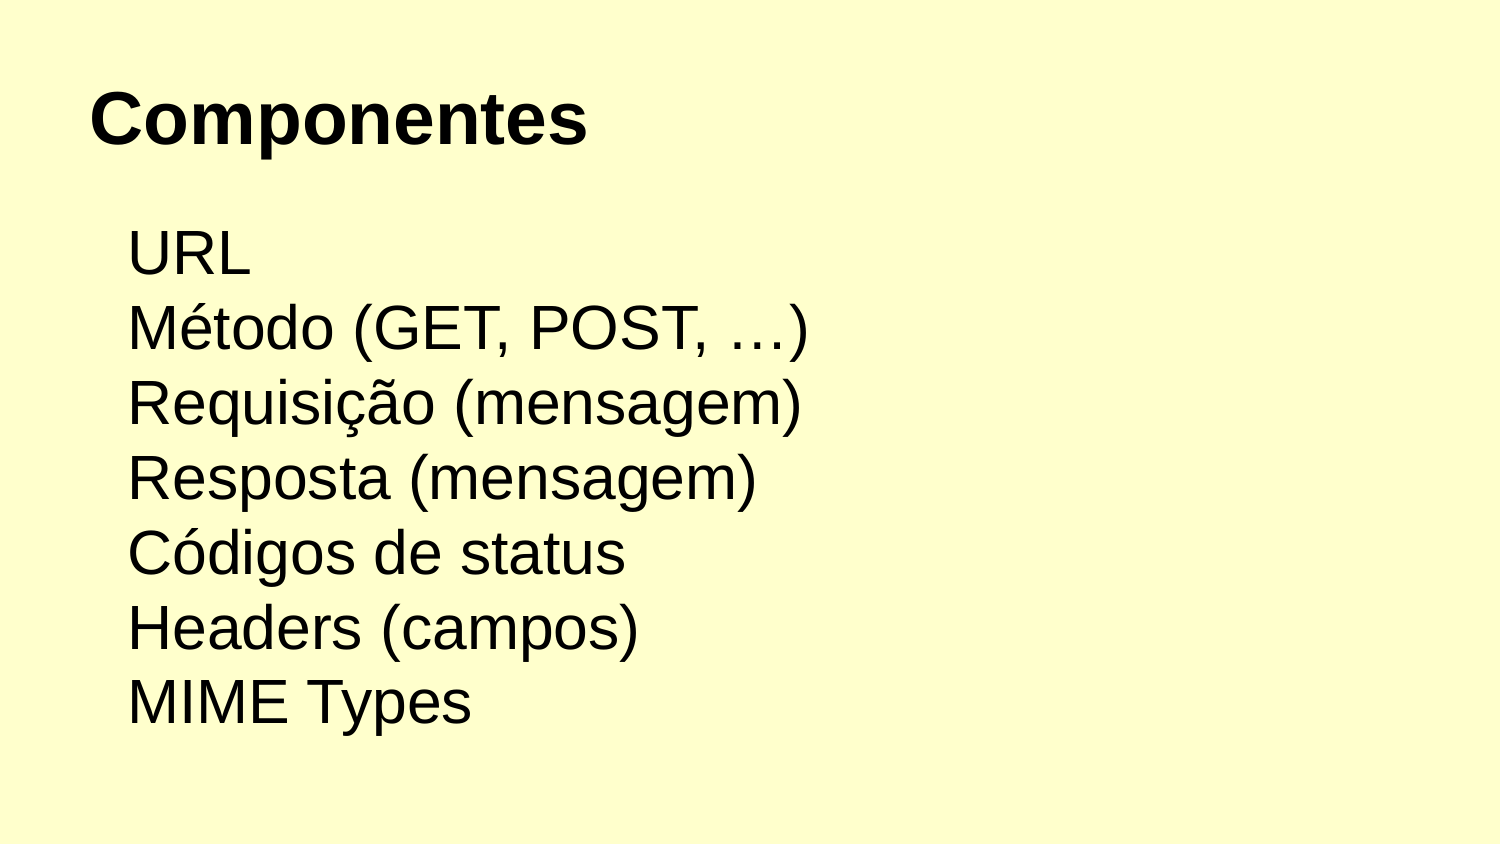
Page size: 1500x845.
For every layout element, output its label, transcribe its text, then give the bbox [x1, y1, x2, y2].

text_box Componentes [75, 33, 1425, 175]
text_box URL Método (GET, POST, …) Requisição (mensagem) Resposta (mensagem) Códigos de status Headers (campos) MIME Types [75, 196, 1425, 808]
